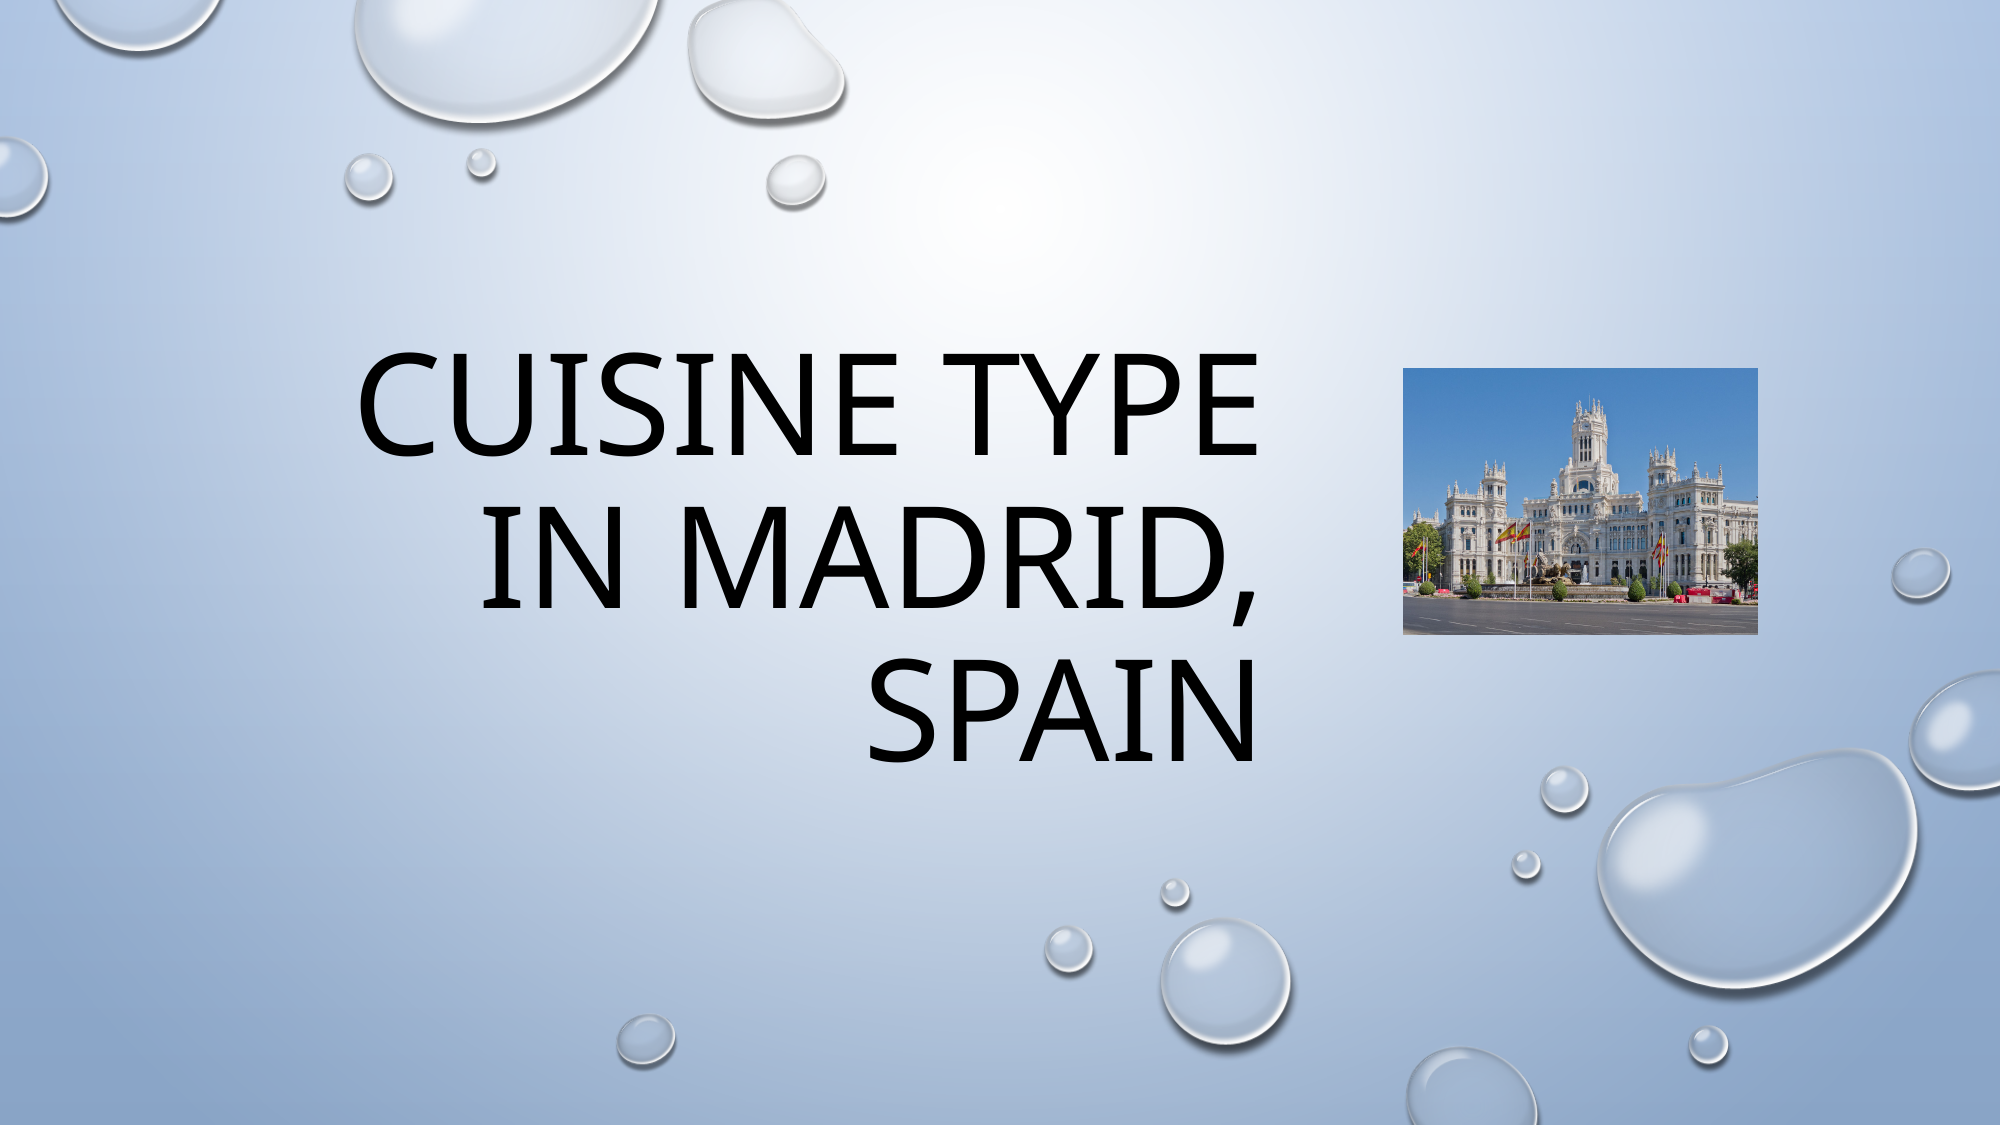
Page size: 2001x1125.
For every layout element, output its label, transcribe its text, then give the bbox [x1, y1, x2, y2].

title Cuisine type in Madrid, Spain [207, 208, 1281, 917]
picture [0, 0, 2000, 1125]
